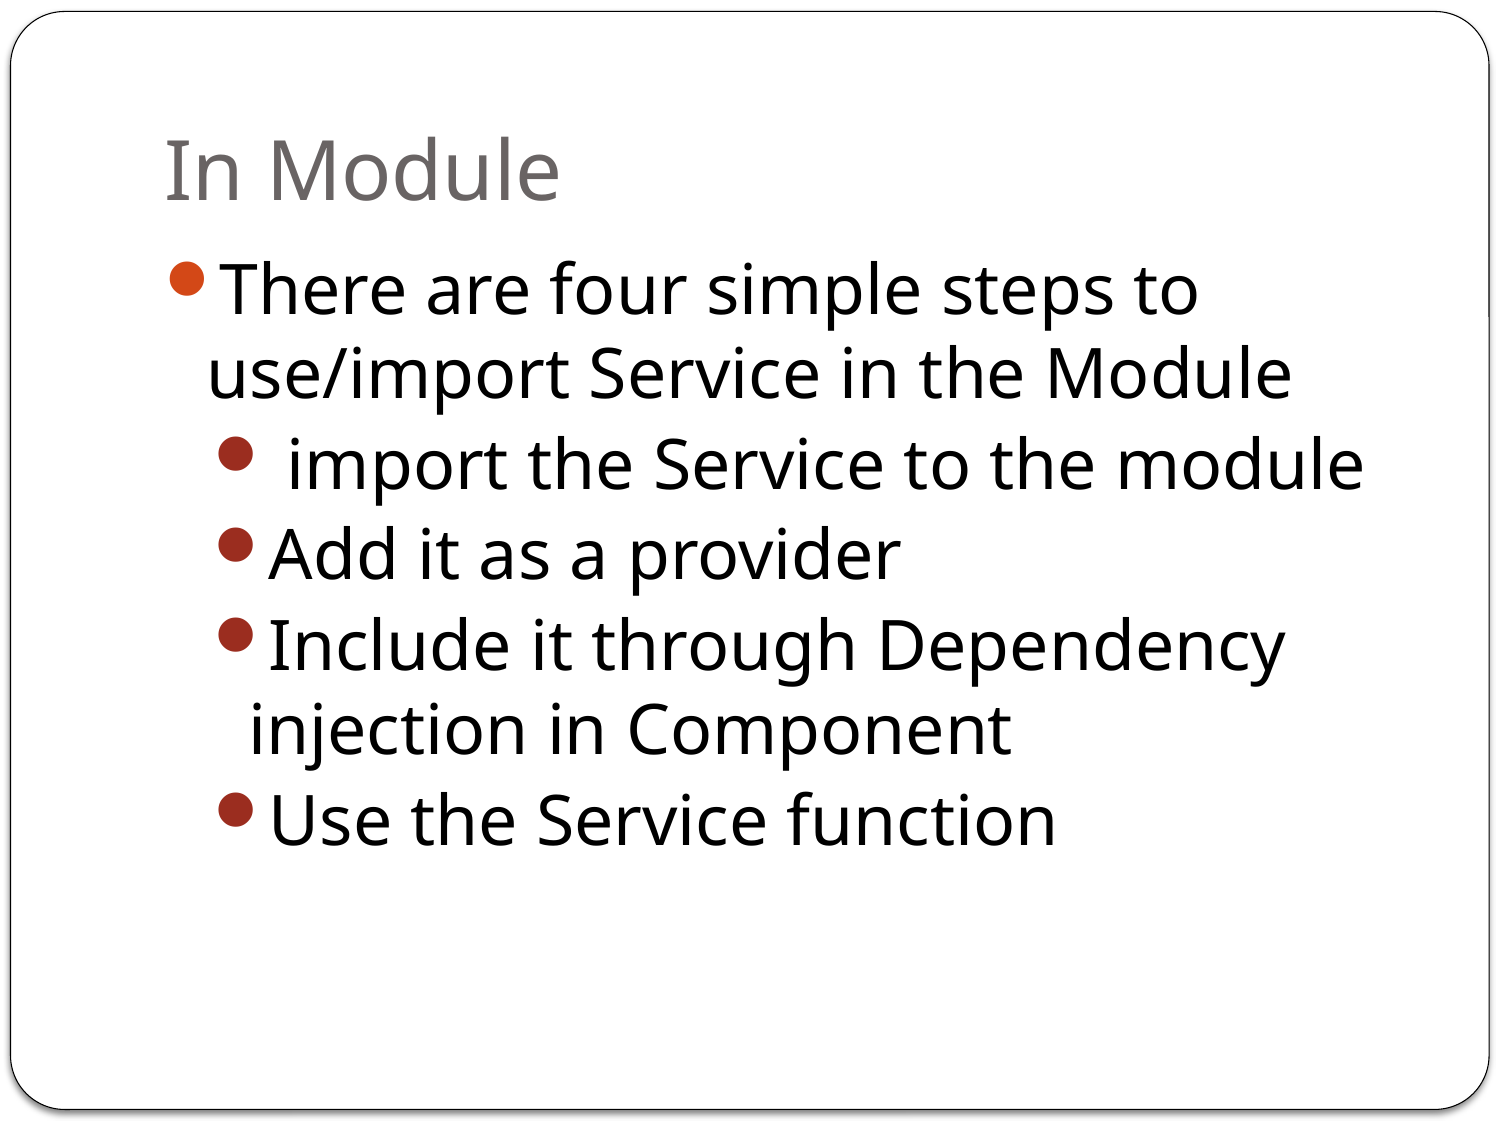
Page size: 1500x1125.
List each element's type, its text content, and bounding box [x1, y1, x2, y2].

list There are four simple steps to use/import Service in the Module import the Service to the module Add it as a provider Include it through Dependency injection in Component Use the Service function [150, 237, 1425, 875]
title In Module [150, 45, 1425, 233]
